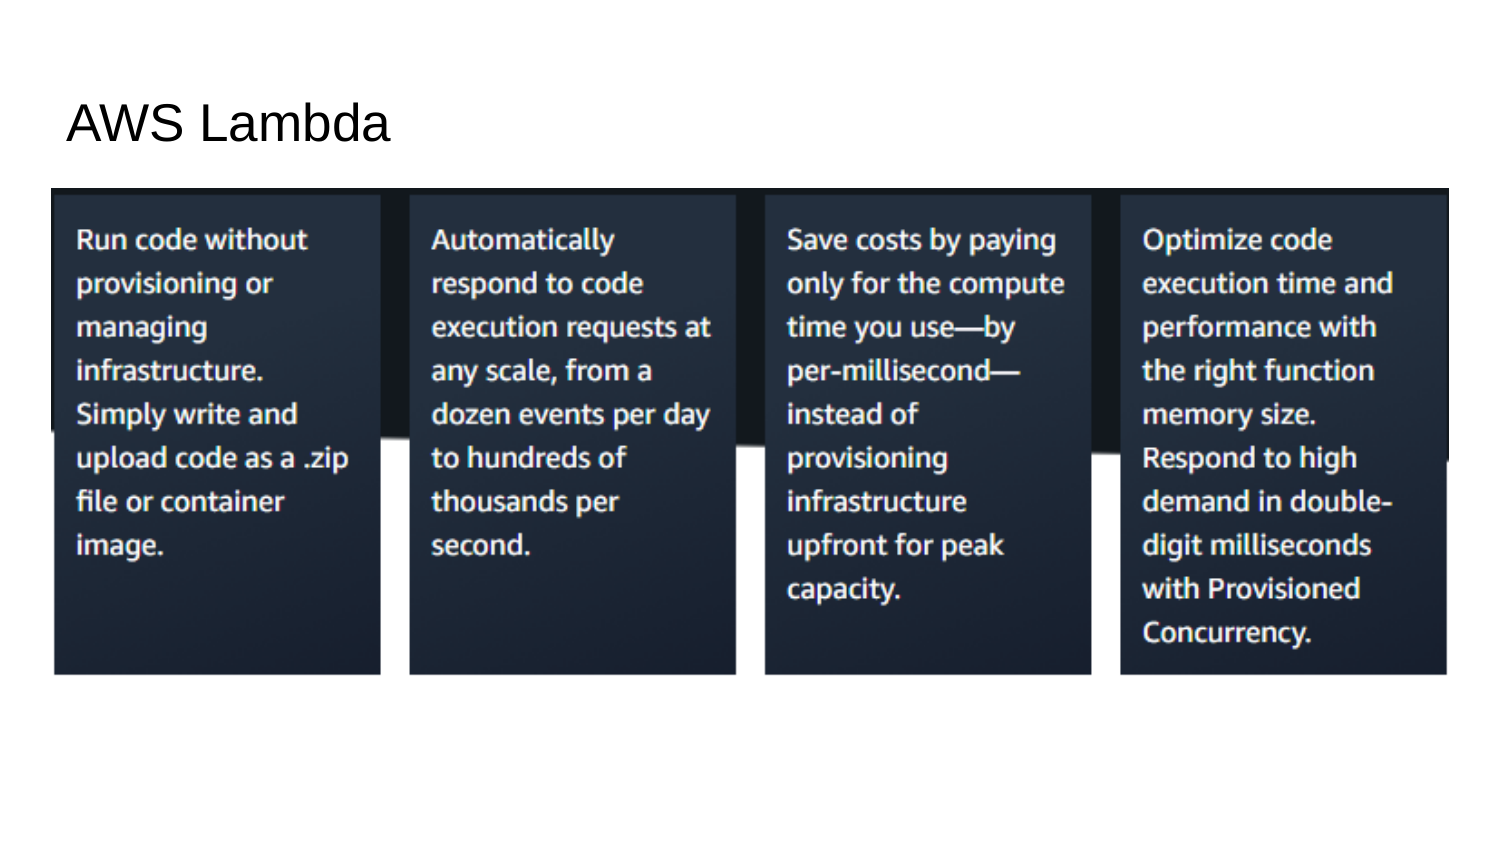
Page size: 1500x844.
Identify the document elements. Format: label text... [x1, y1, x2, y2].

title AWS Lambda [51, 72, 1449, 167]
picture [50, 188, 1450, 677]
